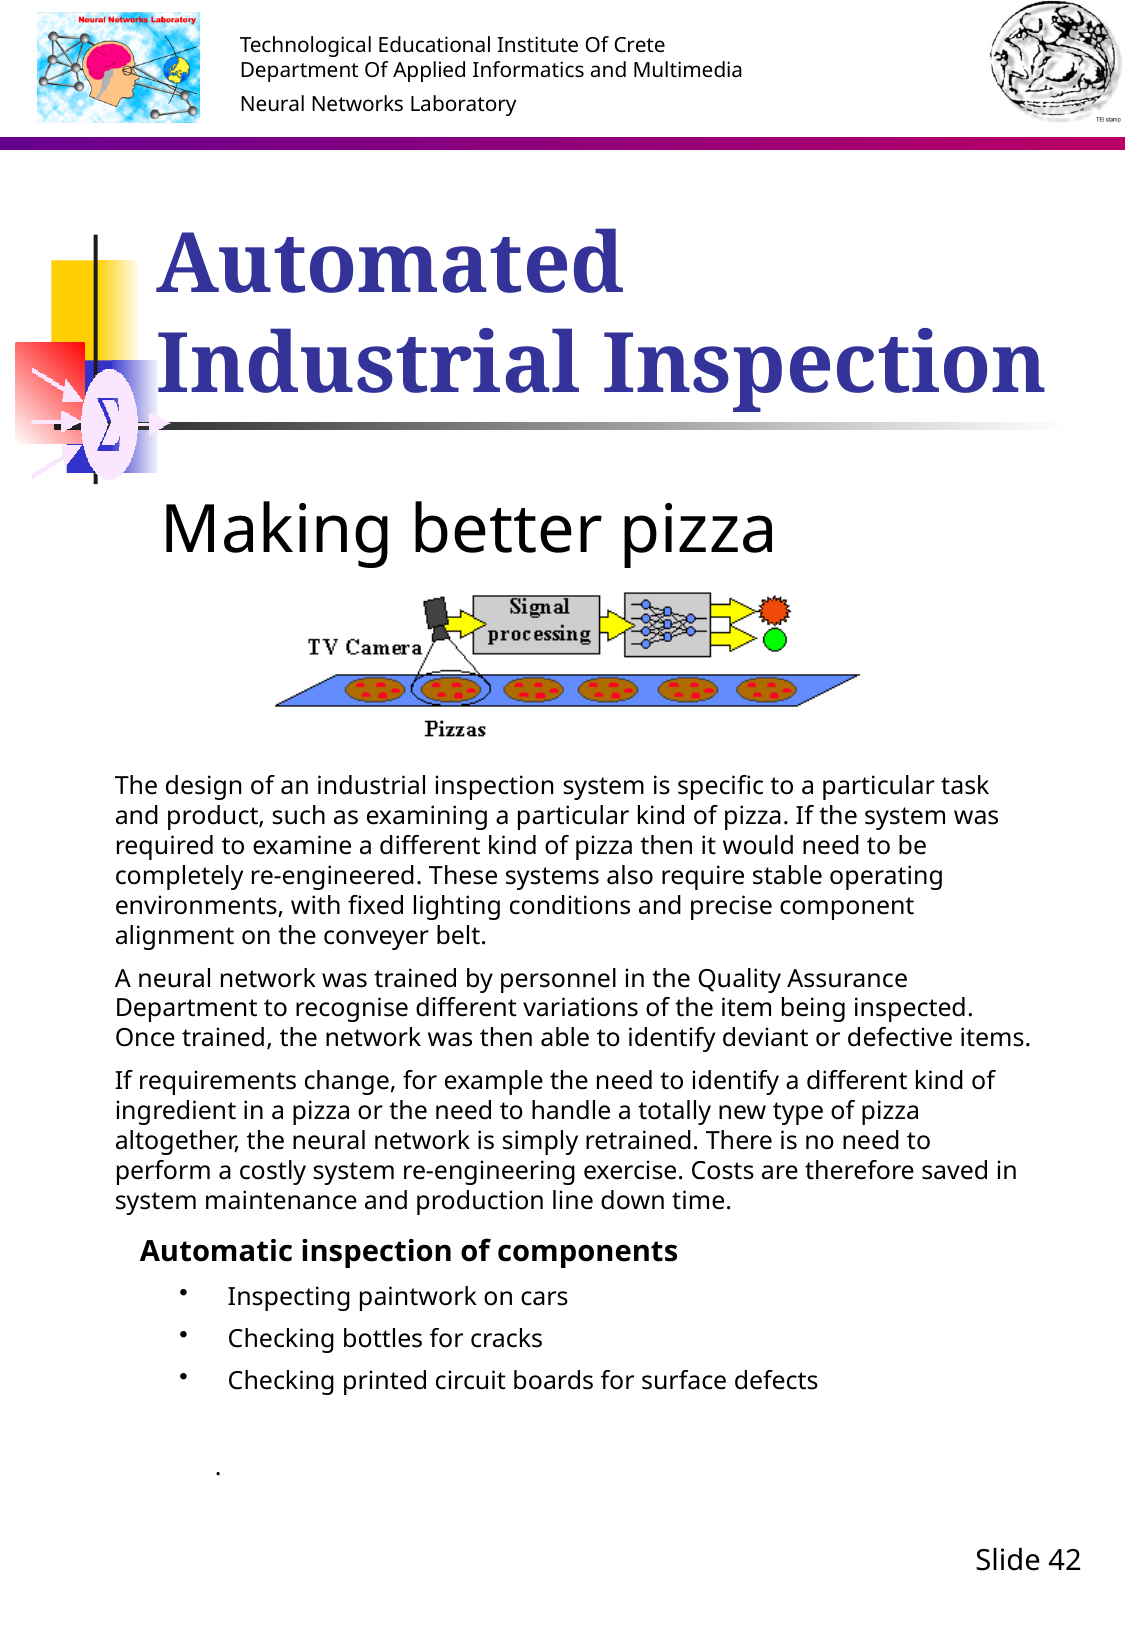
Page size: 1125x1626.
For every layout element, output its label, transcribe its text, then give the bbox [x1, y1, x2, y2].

title Automated Industrial Inspection [141, 146, 1101, 418]
text_box The design of an industrial inspection system is specific to a particular task and product, such as examining a particular kind of pizza. If the system was required to examine a different kind of pizza then it would need to be completely re-engineered. These systems also require stable operating environments, with fixed lighting conditions and precise component alignment on the conveyer belt. A neural network was trained by personnel in the Quality Assurance Department to recognise different variations of the item being inspected. Once trained, the network was then able to identify deviant or defective items. If requirements change, for example the need to identify a different kind of ingredient in a pizza or the need to handle a totally new type of pizza altogether, the neural network is simply retrained. There is no need to perform a costly system re-engineering exercise. Costs are therefore saved in system maintenance and production line down time. [99, 762, 1050, 1222]
slide_number Slide 42 [862, 1512, 1098, 1590]
picture [37, 12, 200, 123]
text_box Automatic inspection of components Inspecting paintwork on cars Checking bottles for cracks Checking printed circuit boards for surface defects . [124, 1225, 1013, 1530]
list Making better pizza [145, 477, 1103, 1454]
picture [274, 587, 860, 752]
picture [0, 321, 202, 529]
picture [987, 0, 1125, 127]
